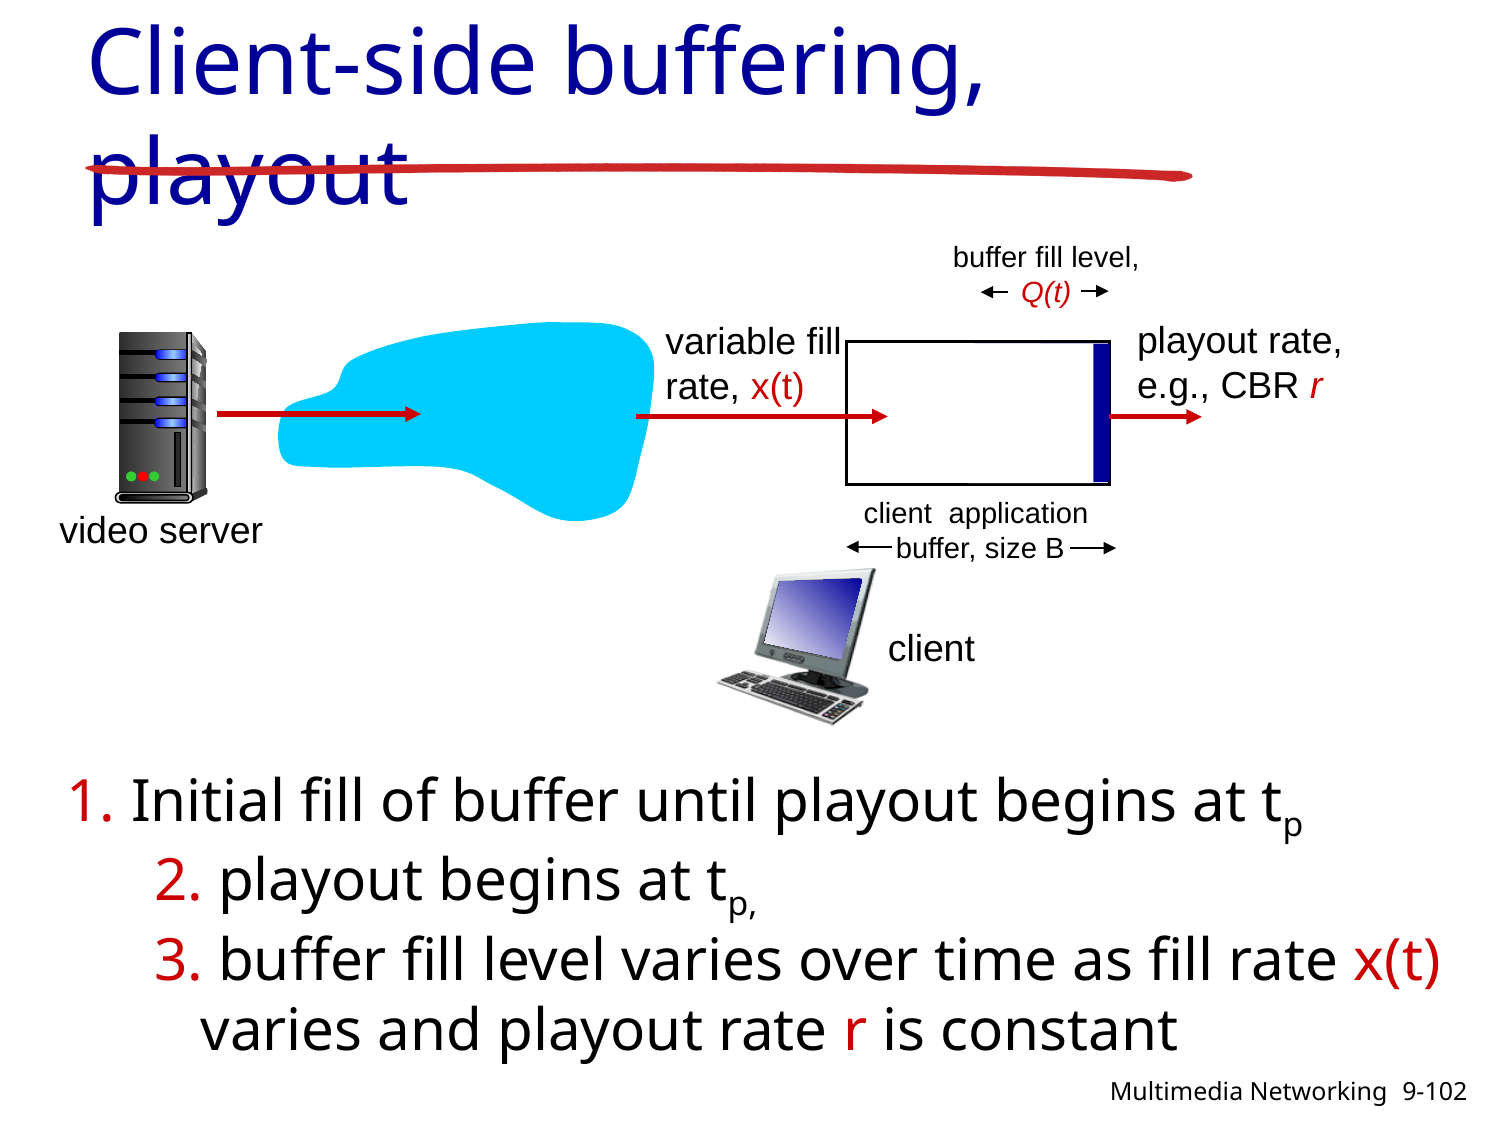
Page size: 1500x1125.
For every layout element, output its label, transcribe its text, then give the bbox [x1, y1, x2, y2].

footer Multimedia Networking [1079, 1067, 1404, 1110]
slide_number 9-102 [1386, 1067, 1500, 1114]
picture [80, 158, 1206, 187]
text_box 1. Initial fill of buffer until playout begins at tp [52, 755, 1319, 851]
text_box buffer fill level, Q(t) [929, 231, 1164, 316]
text_box [968, 343, 1094, 484]
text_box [1094, 308, 1360, 418]
text_box [1094, 423, 1109, 483]
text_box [678, 561, 881, 738]
text_box video server [44, 499, 279, 559]
text_box [846, 341, 1110, 485]
title Client-side buffering, playout [71, 18, 1347, 207]
text_box client [885, 616, 991, 677]
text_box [115, 332, 208, 504]
text_box 2. playout begins at tp, 3. buffer fill level varies over time as fill rate x(t) varies and playout rate r is constant [139, 834, 1456, 1070]
text_box client application buffer, size B [844, 486, 1117, 572]
text_box variable fill rate, x(t) [650, 309, 868, 415]
text_box [278, 322, 650, 522]
